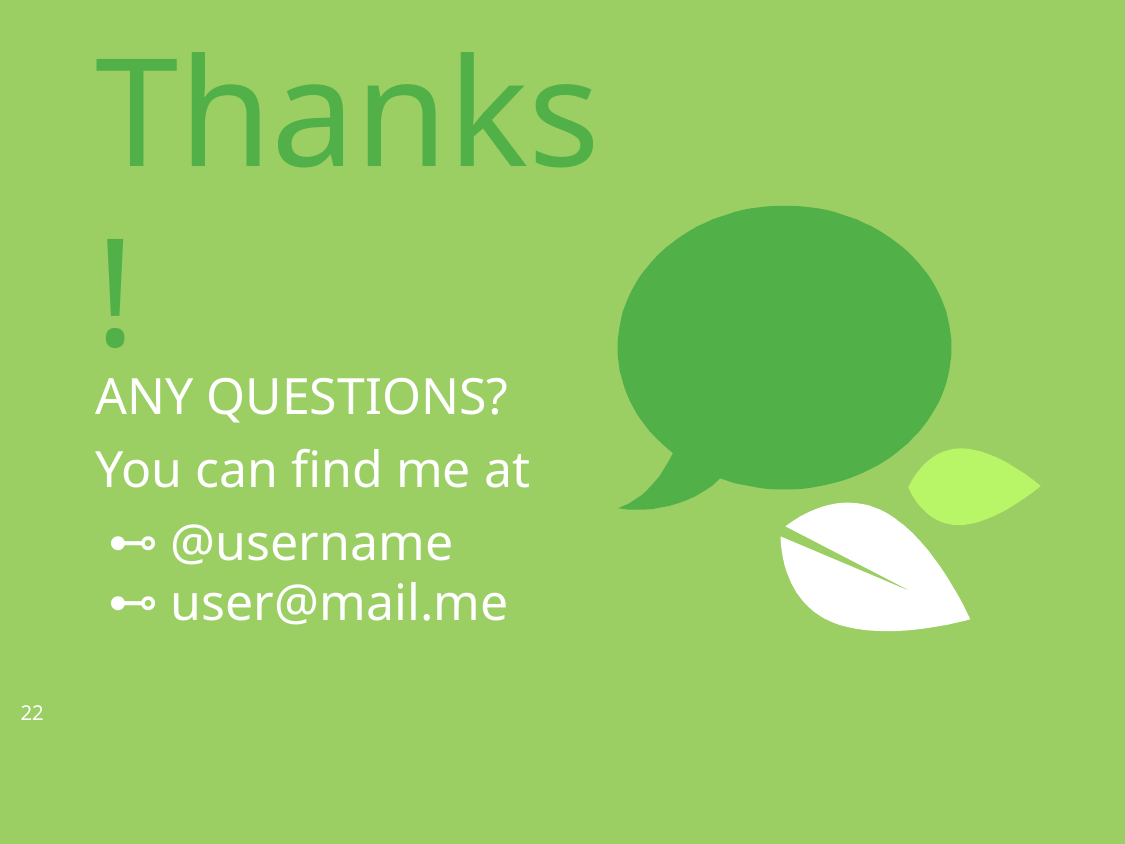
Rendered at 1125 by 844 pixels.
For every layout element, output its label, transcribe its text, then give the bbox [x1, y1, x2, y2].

text_box [780, 502, 971, 632]
text_box [617, 205, 952, 510]
title Thanks! [84, 281, 625, 353]
slide_number 22 [9, 689, 77, 739]
subtitle ANY QUESTIONS? You can find me at @username user@mail.me [84, 353, 625, 642]
text_box [908, 448, 1041, 526]
